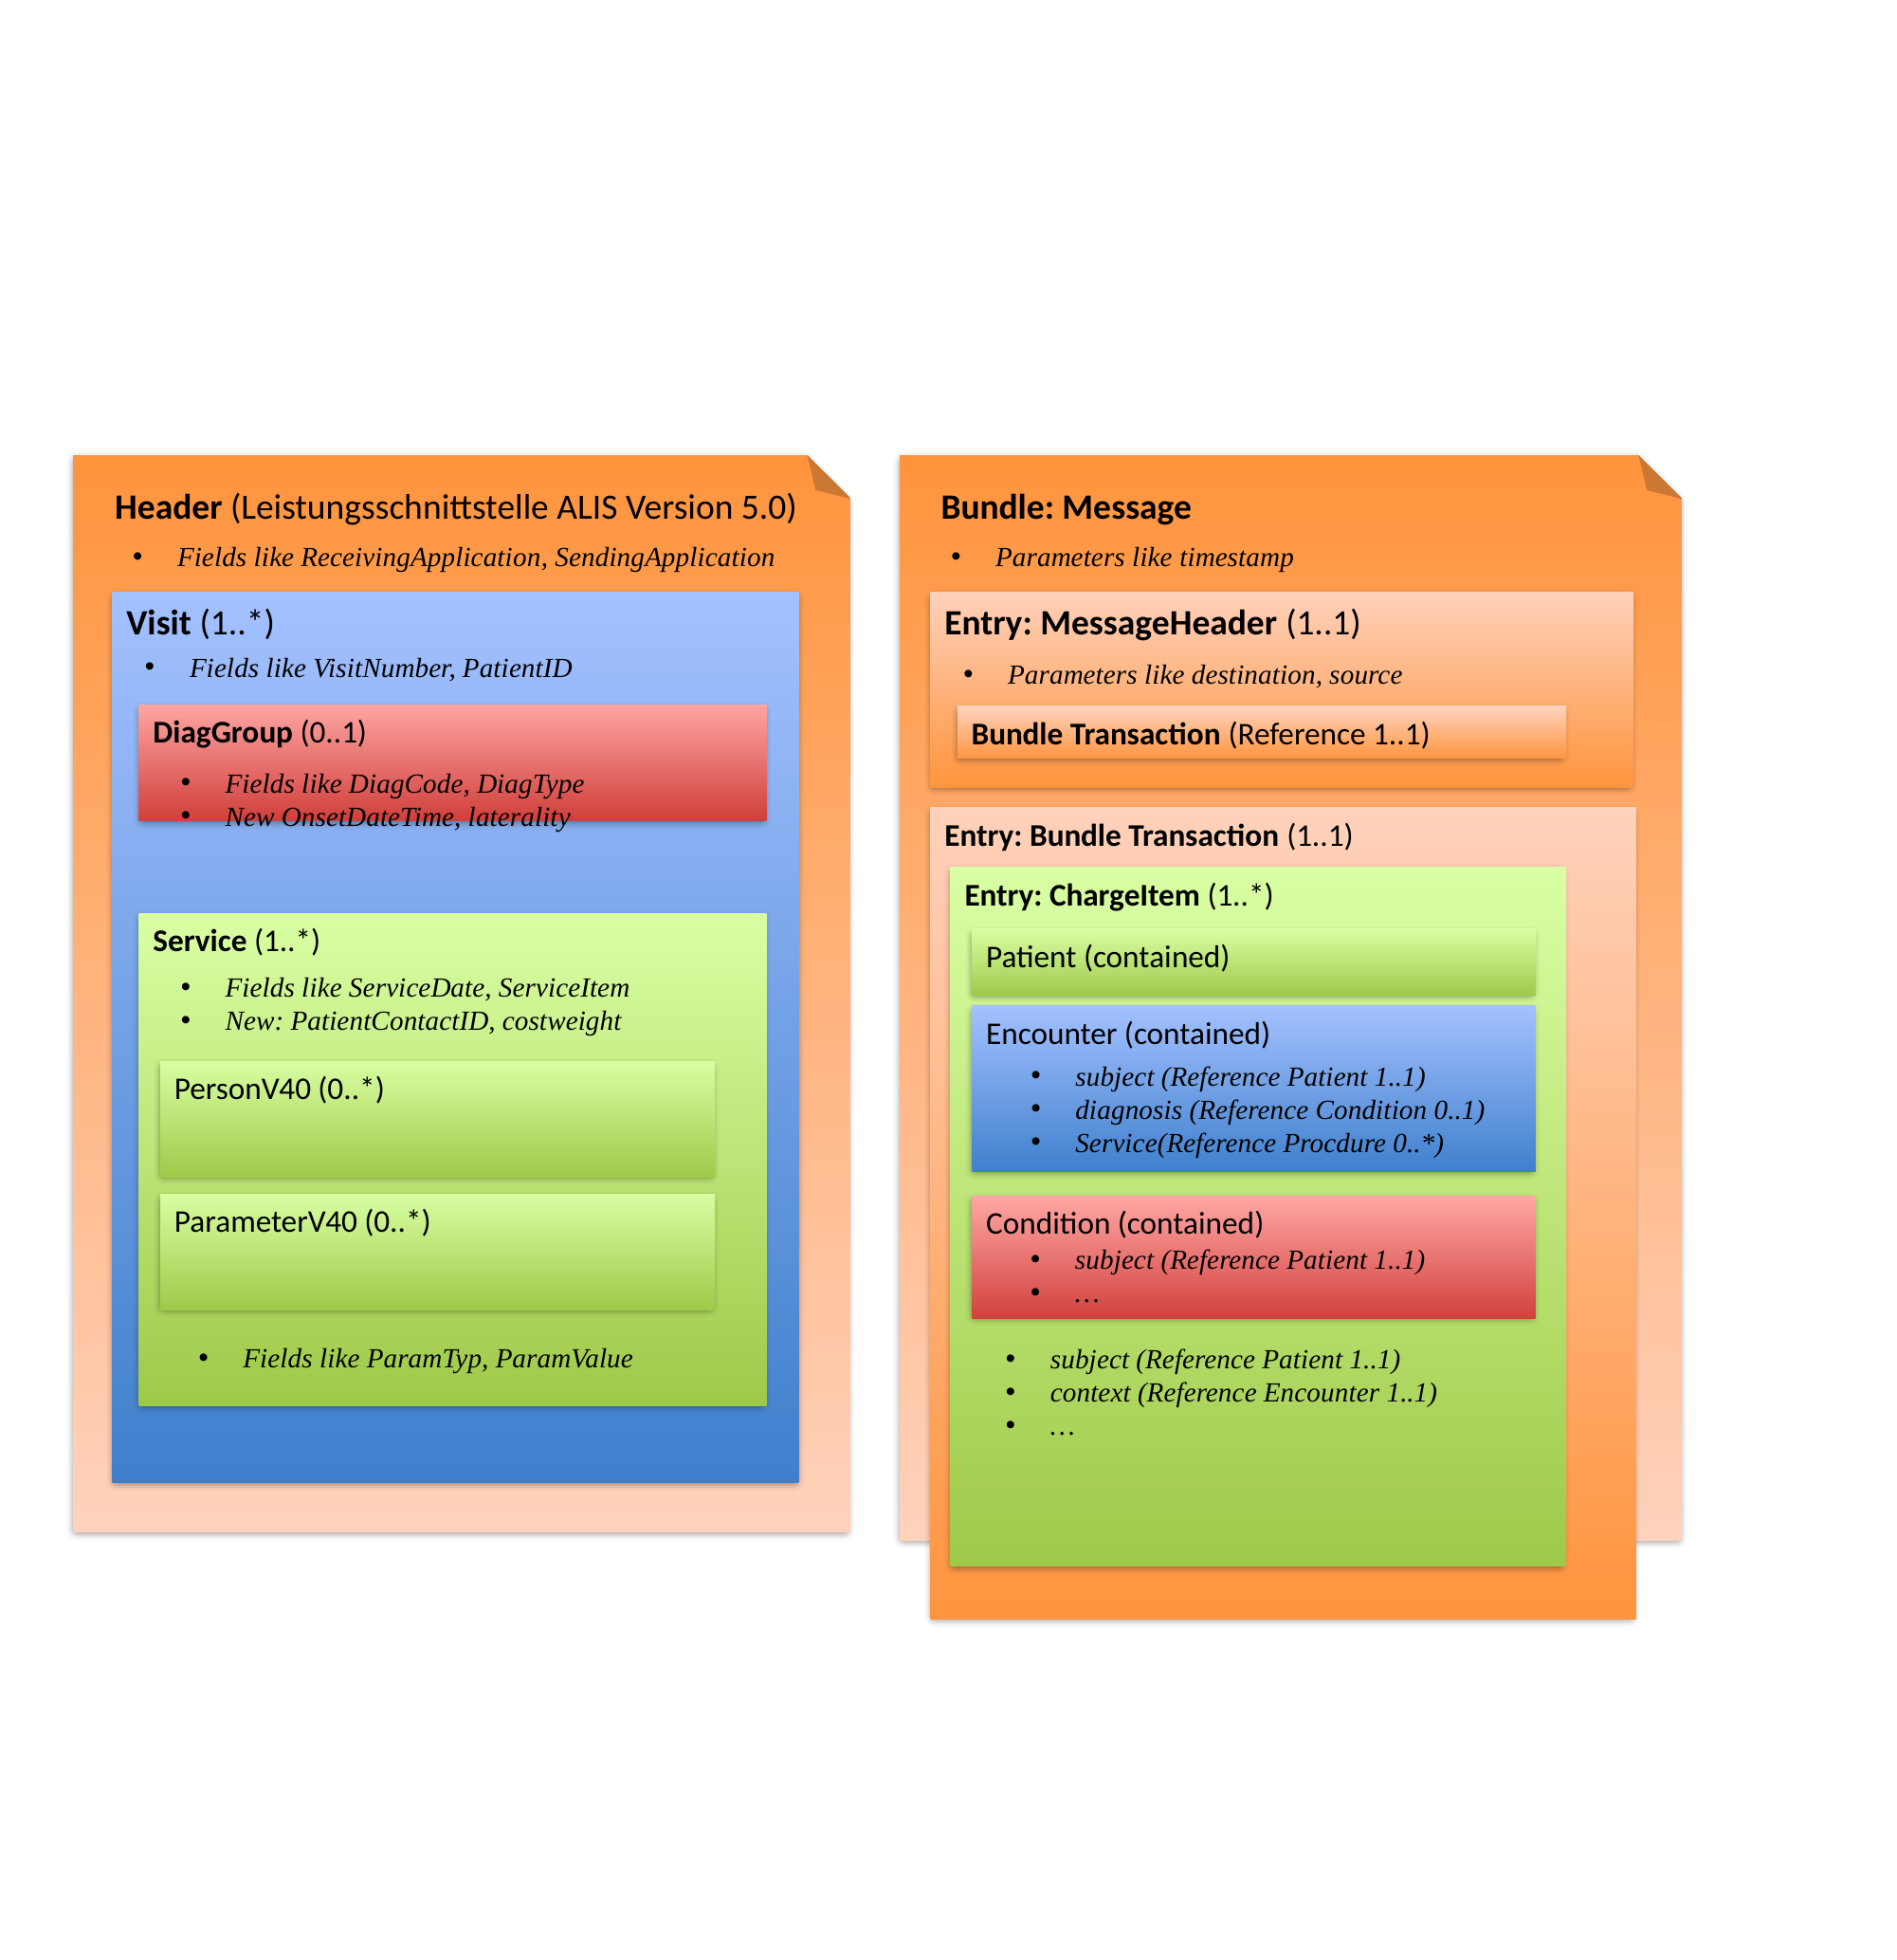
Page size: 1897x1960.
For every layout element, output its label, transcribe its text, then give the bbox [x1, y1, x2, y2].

text_box ParameterV40 (0..*) [160, 1194, 716, 1310]
text_box Parameters like destination, source [949, 650, 1466, 730]
text_box subject (Reference Patient 1..1) context (Reference Encounter 1..1) … [992, 1334, 1466, 1448]
text_box Encounter (contained) [972, 1005, 1536, 1172]
text_box Service (1..*) [138, 913, 767, 1406]
text_box Header (Leistungsschnittstelle ALIS Version 5.0) [100, 477, 817, 534]
text_box [73, 454, 851, 1533]
text_box Fields like ParamTyp, ParamValue [184, 1333, 677, 1382]
text_box Fields like ReceivingApplication, SendingApplication [119, 532, 823, 613]
text_box Fields like DiagCode, DiagType New OnsetDateTime, laterality [166, 758, 641, 839]
text_box Bundle Transaction (Reference 1..1) [957, 705, 1567, 759]
text_box Parameters like timestamp [937, 532, 1642, 613]
text_box Condition (contained) [972, 1196, 1536, 1319]
text_box PersonV40 (0..*) [160, 1061, 716, 1178]
text_box Visit (1..*) [112, 592, 799, 1483]
text_box subject (Reference Patient 1..1) … [1016, 1235, 1521, 1315]
text_box Fields like VisitNumber, PatientID [131, 642, 648, 724]
text_box subject (Reference Patient 1..1) diagnosis (Reference Condition 0..1) Service(Reference Procdure 0..*) [1016, 1051, 1522, 1165]
text_box Bundle: Message [926, 477, 1644, 534]
text_box DiagGroup (0..1) [138, 705, 767, 821]
text_box Entry: Bundle Transaction (1..1) [930, 807, 1636, 1620]
text_box Entry: ChargeItem (1..*) [950, 867, 1567, 1566]
text_box Fields like ServiceDate, ServiceItem New: PatientContactID, costweight [166, 962, 659, 1043]
text_box [899, 454, 1683, 1542]
text_box Entry: MessageHeader (1..1) [930, 592, 1634, 788]
text_box Patient (contained) [972, 928, 1536, 996]
